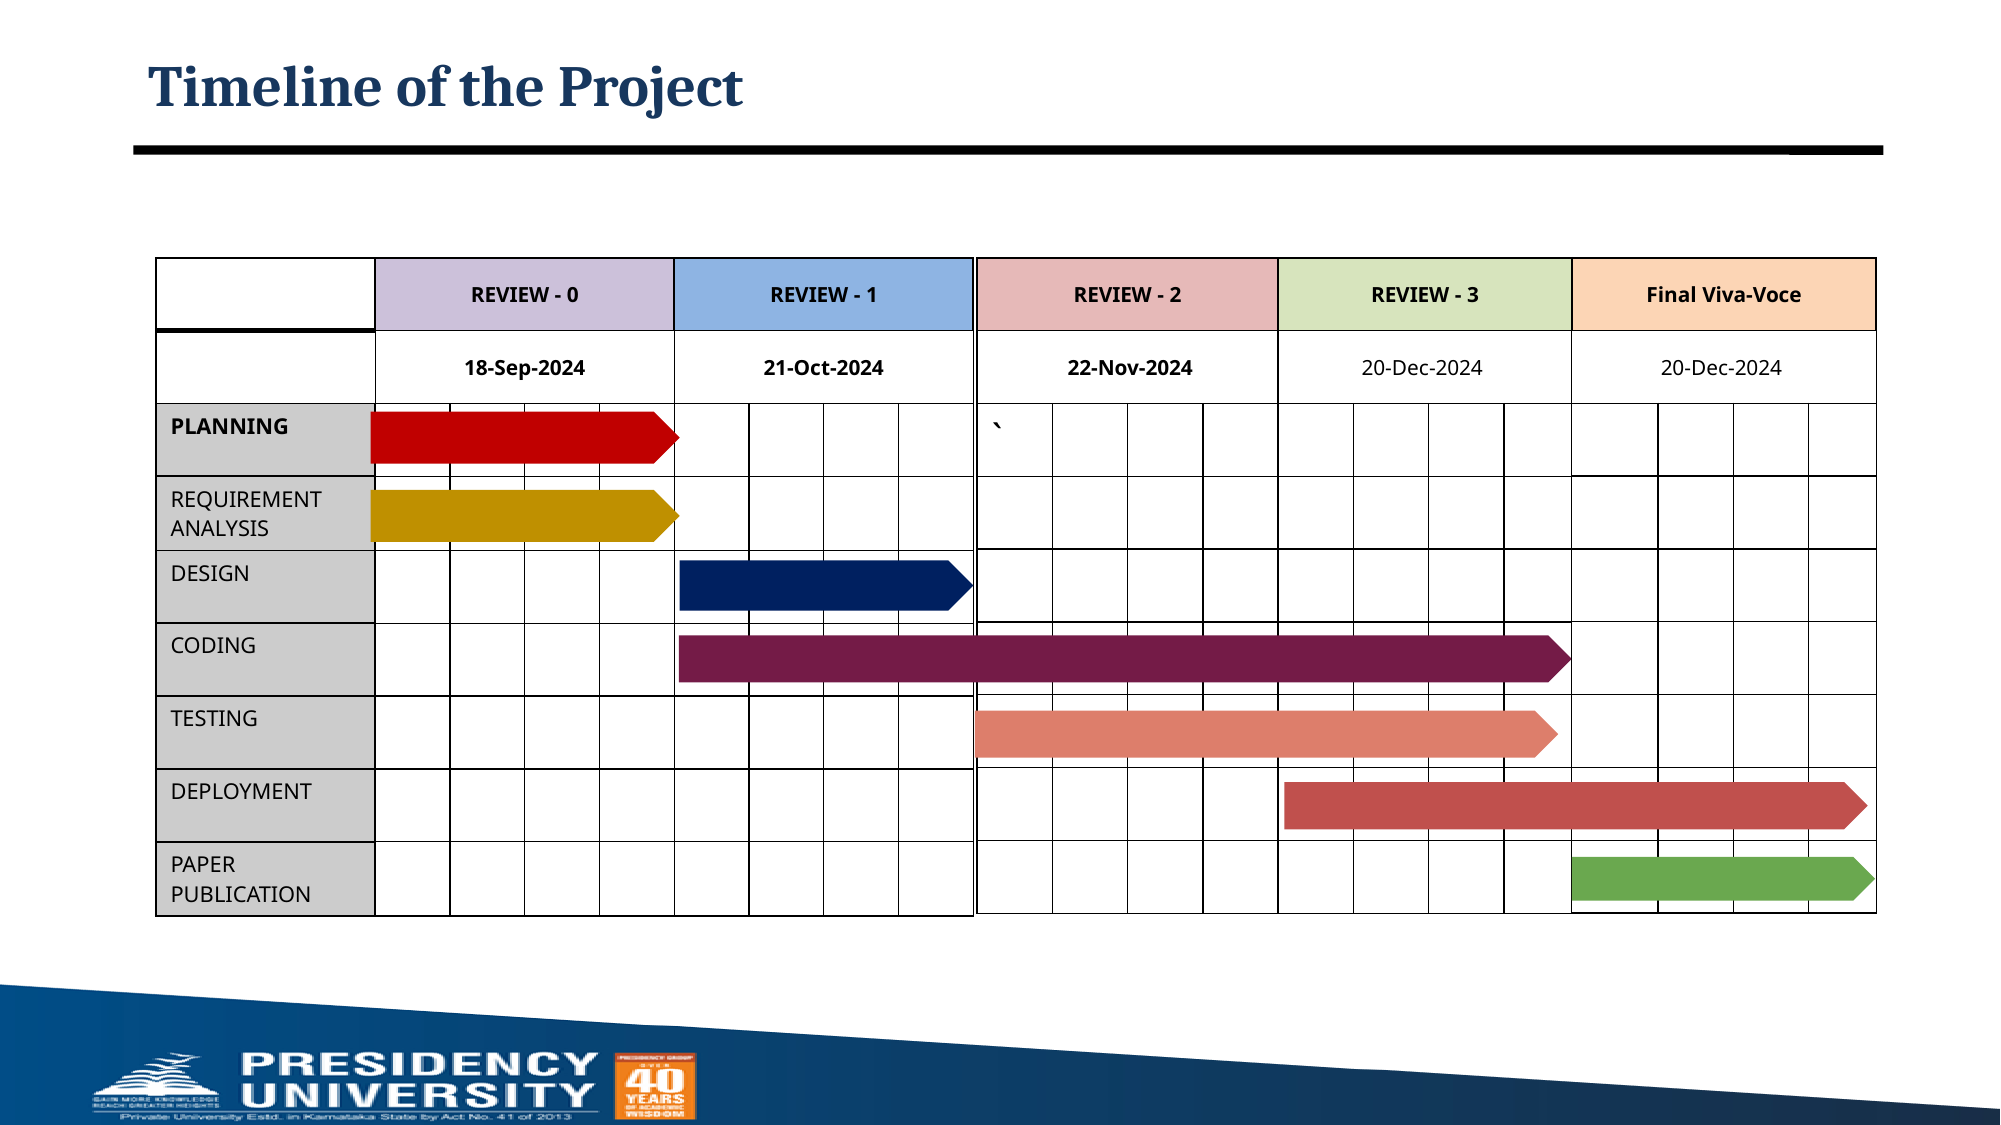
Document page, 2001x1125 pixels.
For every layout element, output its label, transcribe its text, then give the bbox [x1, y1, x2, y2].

table_cell [824, 624, 898, 635]
table_cell [899, 770, 973, 841]
table_cell [600, 445, 674, 476]
table_cell [1053, 695, 1127, 710]
table_cell CODING [157, 624, 374, 695]
table_cell ` [978, 404, 1052, 476]
table_cell [600, 551, 674, 623]
table_cell [1659, 901, 1733, 912]
table_cell [978, 477, 1052, 548]
table_cell [1354, 768, 1428, 782]
table_cell [1429, 830, 1503, 840]
table_cell [1505, 404, 1571, 476]
table_cell [675, 697, 748, 768]
table_cell [1128, 758, 1202, 767]
table_cell [1204, 477, 1277, 548]
table_cell [1572, 622, 1657, 694]
table_cell [376, 770, 449, 841]
table_cell [600, 477, 674, 509]
table_cell [1809, 622, 1876, 694]
table_cell [451, 477, 524, 489]
table_cell [451, 464, 524, 476]
table_cell [1204, 404, 1277, 476]
table_cell [1809, 477, 1876, 548]
table_cell [1429, 477, 1503, 548]
table_cell PAPER PUBLICATION [157, 843, 374, 915]
table_cell [1354, 623, 1428, 635]
table_cell [978, 623, 1052, 635]
table_header REVIEW - 0 [376, 259, 673, 330]
table_header REVIEW - 1 [675, 259, 972, 330]
table_cell [824, 477, 898, 550]
table_cell [750, 683, 823, 695]
table_cell [1354, 695, 1428, 710]
table_cell [1659, 768, 1733, 782]
table_cell [899, 551, 973, 584]
text_box [679, 560, 974, 611]
table_cell [1659, 477, 1733, 548]
table_cell [899, 587, 973, 623]
table_cell [1659, 550, 1733, 621]
table_cell [1572, 830, 1657, 840]
table_header Final Viva-Voce [1573, 259, 1875, 330]
table_cell [750, 770, 823, 841]
table_cell [824, 611, 898, 623]
table_cell [1128, 841, 1202, 913]
table_cell [451, 404, 524, 411]
table_cell [675, 404, 748, 476]
table_cell [1053, 841, 1127, 913]
table_cell [899, 683, 973, 695]
table_cell [1279, 477, 1353, 548]
table_cell [978, 758, 1052, 767]
table_cell [1659, 841, 1733, 856]
table_cell [1572, 901, 1657, 912]
table_cell [600, 842, 674, 915]
table_cell [376, 551, 449, 623]
table_cell [1429, 768, 1503, 782]
table_cell [1204, 768, 1277, 840]
table_cell [1505, 550, 1571, 621]
table_cell [1354, 404, 1428, 476]
table_cell 20-Dec-2024 [1279, 331, 1571, 403]
table_cell [600, 624, 674, 695]
table_cell [824, 404, 898, 476]
table_cell 18-Sep-2024 [376, 331, 674, 403]
table_cell [1429, 841, 1503, 913]
table_cell [1279, 623, 1353, 635]
table_cell [675, 770, 748, 841]
table_cell [1659, 404, 1733, 475]
table_cell [376, 464, 449, 476]
table_cell DEPLOYMENT [157, 770, 374, 841]
table_cell [978, 841, 1052, 913]
table_cell [600, 404, 674, 430]
text_box [974, 710, 1559, 758]
table_cell [525, 624, 599, 695]
table_cell [1809, 550, 1876, 621]
table_cell [750, 551, 823, 560]
table_cell TESTING [157, 697, 374, 768]
text_box [1571, 856, 1876, 901]
table_cell [451, 624, 524, 695]
table_cell [376, 542, 449, 550]
table_cell [1505, 768, 1571, 782]
table_cell [824, 770, 898, 841]
table_cell [750, 842, 823, 915]
table_cell [1053, 550, 1127, 621]
table_cell [978, 683, 1052, 694]
table_cell [1429, 758, 1503, 767]
table_cell [1429, 695, 1503, 710]
table_cell [1809, 768, 1876, 840]
table_cell [525, 770, 599, 841]
list [124, 196, 1909, 1028]
table_cell [451, 551, 524, 623]
table_cell PLANNING [157, 404, 374, 475]
table_cell [451, 842, 524, 915]
table_cell 22-Nov-2024 [978, 331, 1277, 403]
table_cell [675, 551, 748, 623]
picture [0, 982, 2000, 1125]
table_cell [1279, 695, 1353, 710]
table_cell [1734, 622, 1808, 694]
table_cell REQUIREMENT ANALYSIS [157, 477, 374, 550]
table_cell [376, 624, 449, 695]
text_box [370, 411, 680, 464]
table_cell [1053, 768, 1127, 840]
table_cell [157, 333, 375, 403]
table_cell [1279, 758, 1353, 767]
table_cell [978, 695, 1052, 710]
table_cell [978, 550, 1052, 621]
table_cell [1734, 901, 1808, 912]
text_box [1284, 782, 1868, 830]
table_cell [600, 697, 674, 768]
table_cell [750, 624, 823, 635]
table_cell [899, 697, 973, 768]
table_cell [1128, 623, 1202, 635]
table_cell [1354, 683, 1428, 694]
table_cell [525, 842, 599, 915]
table_cell [675, 842, 748, 915]
table_cell [1429, 623, 1503, 635]
table_header REVIEW - 3 [1279, 259, 1571, 330]
table_cell [1053, 404, 1127, 476]
table_cell [525, 542, 599, 550]
table_cell [1204, 758, 1277, 767]
table_cell [376, 697, 449, 768]
table_cell [1429, 404, 1503, 476]
table_cell [376, 477, 449, 489]
table_cell [600, 770, 674, 841]
table_cell [675, 477, 748, 550]
table_cell [1734, 768, 1808, 782]
table_cell [451, 770, 524, 841]
table_cell [1659, 695, 1733, 767]
table_cell [1659, 622, 1733, 694]
table_cell [1809, 879, 1876, 912]
table_cell [451, 697, 524, 768]
table_cell [376, 404, 449, 411]
table_cell [1572, 695, 1657, 767]
text_box [678, 635, 1571, 683]
table_cell [1354, 758, 1428, 767]
table_cell [376, 842, 449, 915]
table_cell [1279, 550, 1353, 621]
table_cell [899, 624, 973, 635]
table_cell [675, 624, 748, 695]
table_cell [1053, 683, 1127, 694]
table_cell [1809, 695, 1876, 767]
table_cell [1128, 550, 1202, 621]
table_cell [1279, 841, 1353, 913]
table_cell [1505, 841, 1571, 913]
table_cell [1734, 695, 1808, 767]
table_cell [750, 697, 823, 768]
table_cell [1204, 623, 1277, 635]
table_cell [978, 768, 1052, 840]
table_cell [1128, 477, 1202, 548]
table_cell [824, 683, 898, 695]
table_cell [1505, 830, 1571, 840]
table_cell [1572, 477, 1657, 548]
table_cell [1429, 550, 1503, 621]
table_cell [1128, 404, 1202, 476]
table_cell [1572, 841, 1657, 856]
table_cell [525, 697, 599, 768]
table_cell [824, 697, 898, 768]
table_cell [1572, 404, 1657, 475]
table_cell 21-Oct-2024 [675, 331, 973, 403]
table_cell [1053, 477, 1127, 548]
table_cell [1128, 768, 1202, 840]
table_cell [600, 523, 674, 550]
table_cell [1505, 661, 1571, 694]
table_header [157, 259, 374, 328]
table_cell [1354, 841, 1428, 913]
table_cell [451, 542, 524, 550]
table_cell [1279, 768, 1353, 840]
table_cell [525, 464, 599, 476]
table_cell [1429, 683, 1503, 694]
title Timeline of the Project [133, 43, 1884, 124]
table_cell [750, 477, 823, 550]
table_cell [1809, 404, 1876, 475]
table_cell [525, 404, 599, 411]
table_cell [899, 477, 973, 550]
table_cell [1204, 550, 1277, 621]
table_cell [1128, 683, 1202, 694]
table_cell [1734, 830, 1808, 840]
table_cell [1128, 695, 1202, 710]
table_cell [824, 551, 898, 560]
table_cell [1354, 477, 1428, 548]
table_cell [525, 477, 599, 489]
table_cell [525, 551, 599, 623]
table_header REVIEW - 2 [978, 259, 1277, 330]
table_cell [824, 842, 898, 915]
table_cell [1354, 830, 1428, 840]
table_cell [750, 611, 823, 623]
table_cell [1659, 830, 1733, 840]
table_cell [1572, 768, 1657, 782]
table_cell [1279, 683, 1353, 694]
table_cell DESIGN [157, 551, 374, 622]
table_cell [1505, 477, 1571, 548]
table_cell [1354, 550, 1428, 621]
table_cell [899, 404, 973, 476]
table_cell [1734, 404, 1808, 475]
table_cell [1204, 841, 1277, 913]
table_cell 20-Dec-2024 [1572, 331, 1876, 403]
table_cell [1053, 623, 1127, 635]
text_box [370, 489, 680, 542]
table_cell [1204, 695, 1277, 710]
table_cell [1734, 550, 1808, 621]
table_cell [1279, 404, 1353, 476]
table_cell [1505, 695, 1571, 767]
table_cell [1204, 683, 1277, 694]
table_cell [750, 404, 823, 476]
table_cell [899, 842, 973, 915]
table_cell [1734, 841, 1808, 856]
table_cell [1809, 841, 1876, 878]
table_cell [1734, 477, 1808, 548]
table_cell [1572, 550, 1657, 621]
table_cell [1505, 623, 1571, 657]
table_cell [1053, 758, 1127, 767]
